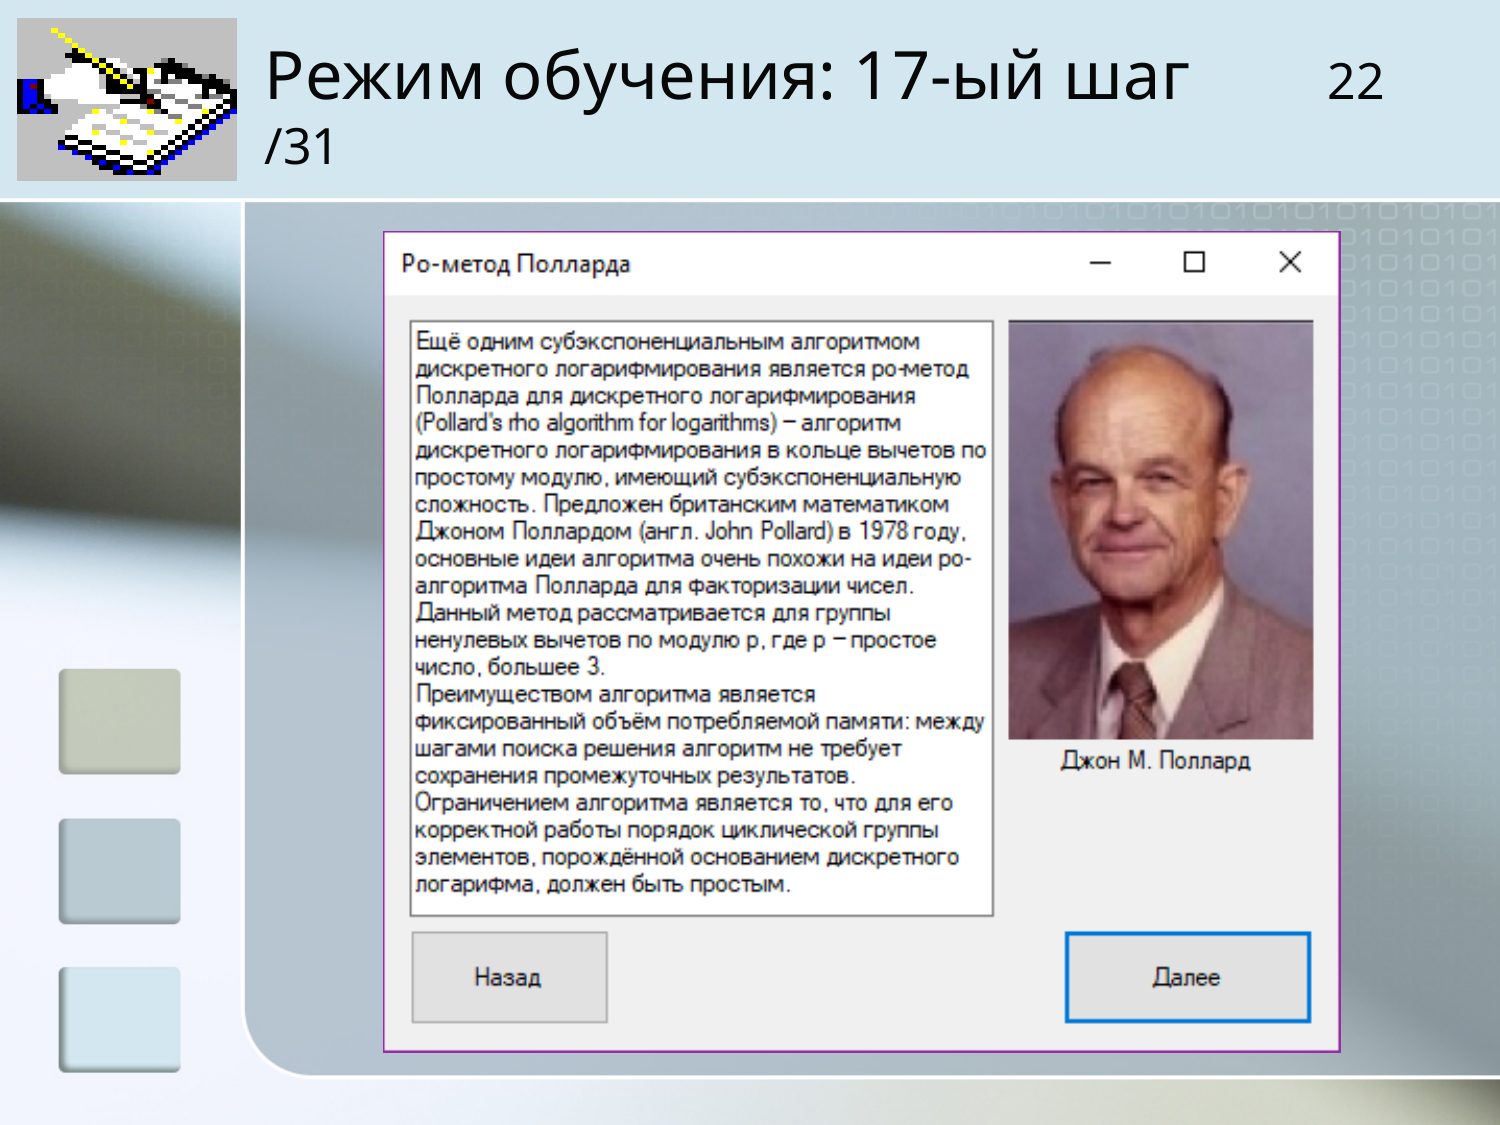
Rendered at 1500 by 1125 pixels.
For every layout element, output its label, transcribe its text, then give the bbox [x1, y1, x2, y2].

picture [0, 0, 1500, 1125]
title Режим обучения: 17-ый шаг 22/31 [249, 12, 1462, 188]
